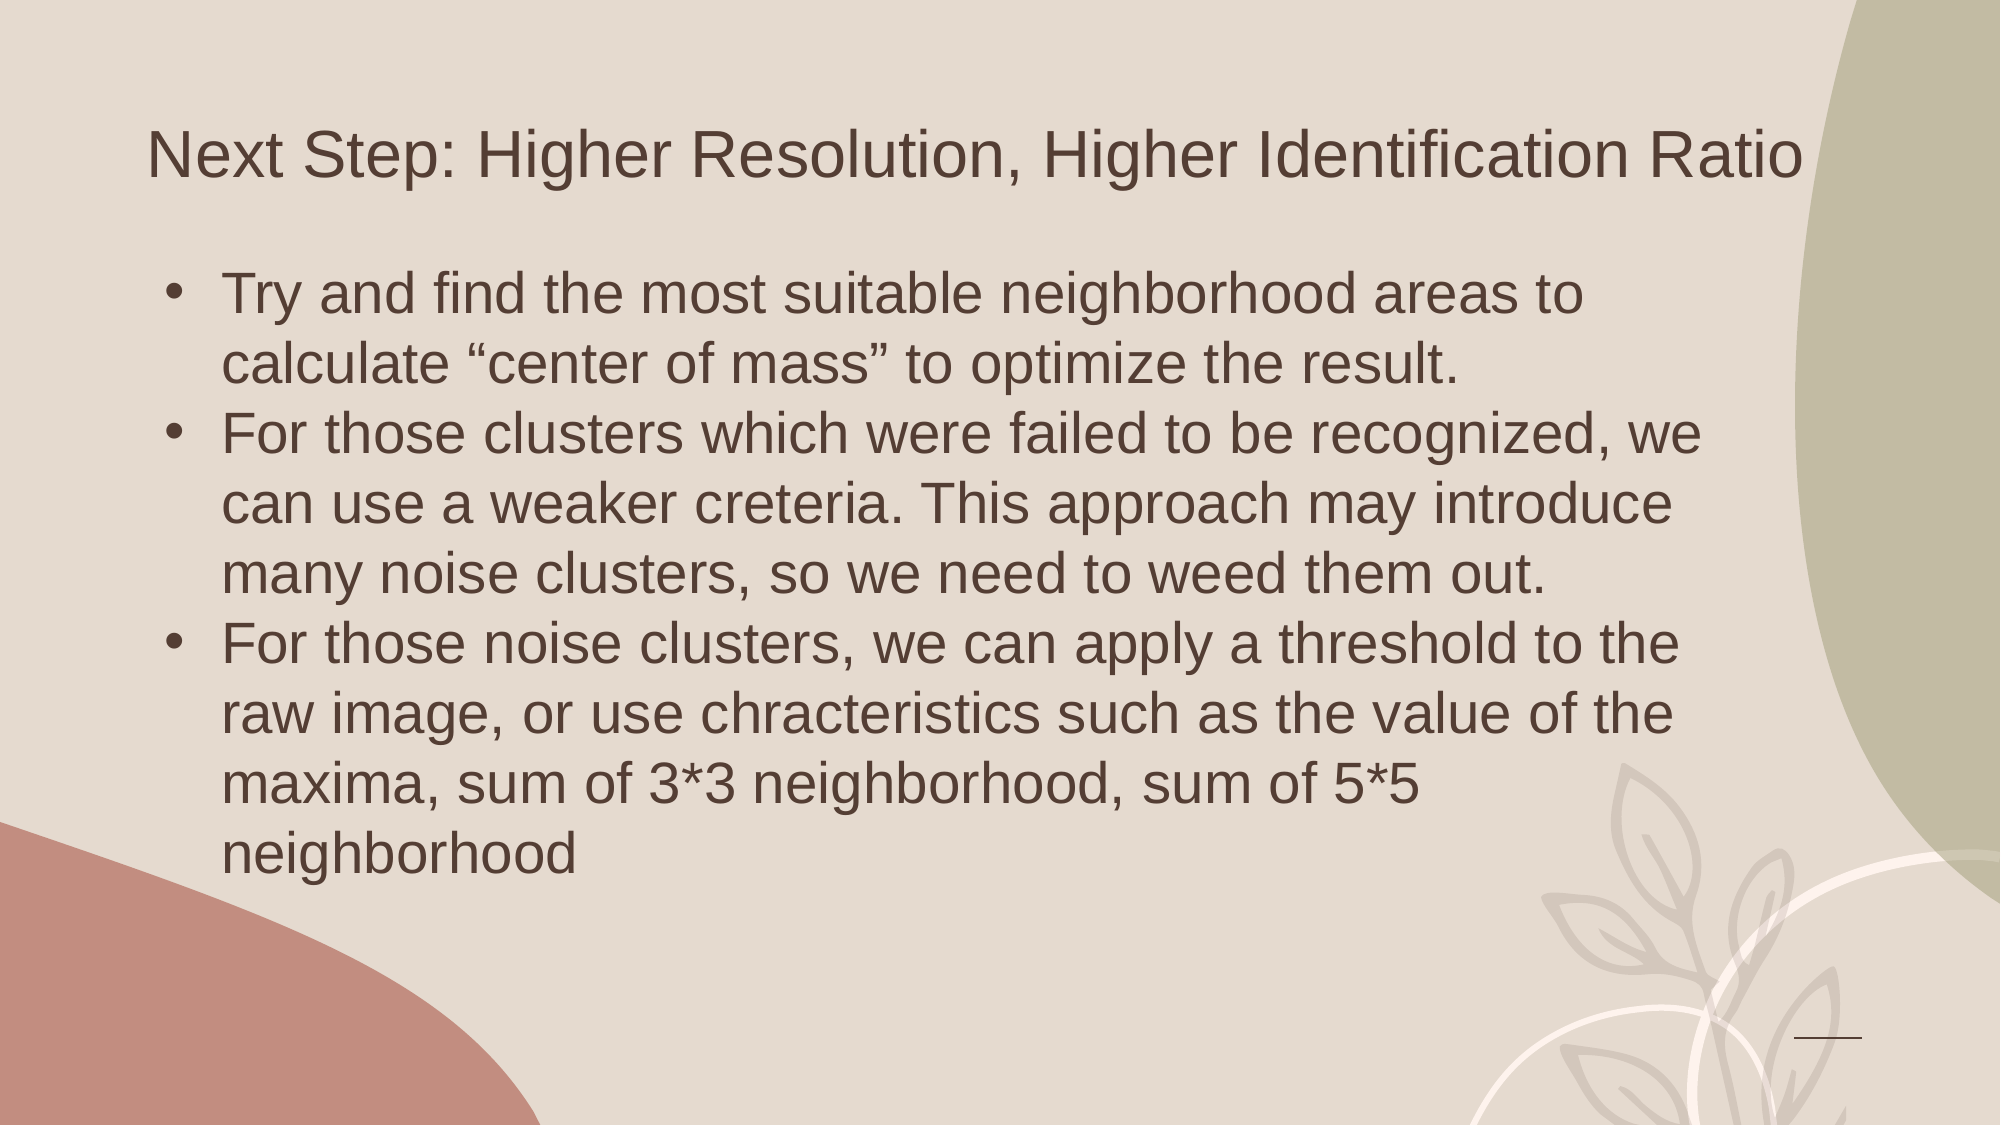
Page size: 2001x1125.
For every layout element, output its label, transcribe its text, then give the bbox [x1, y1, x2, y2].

title Next Step: Higher Resolution, Higher Identification Ratio [131, 48, 1869, 199]
text_box Try and find the most suitable neighborhood areas to calculate “center of mass” to optimize the result. For those clusters which were failed to be recognized, we can use a weaker creteria. This approach may introduce many noise clusters, so we need to weed them out. For those noise clusters, we can apply a threshold to the raw image, or use chracteristics such as the value of the maxima, sum of 3*3 neighborhood, sum of 5*5 neighborhood [149, 247, 1766, 933]
